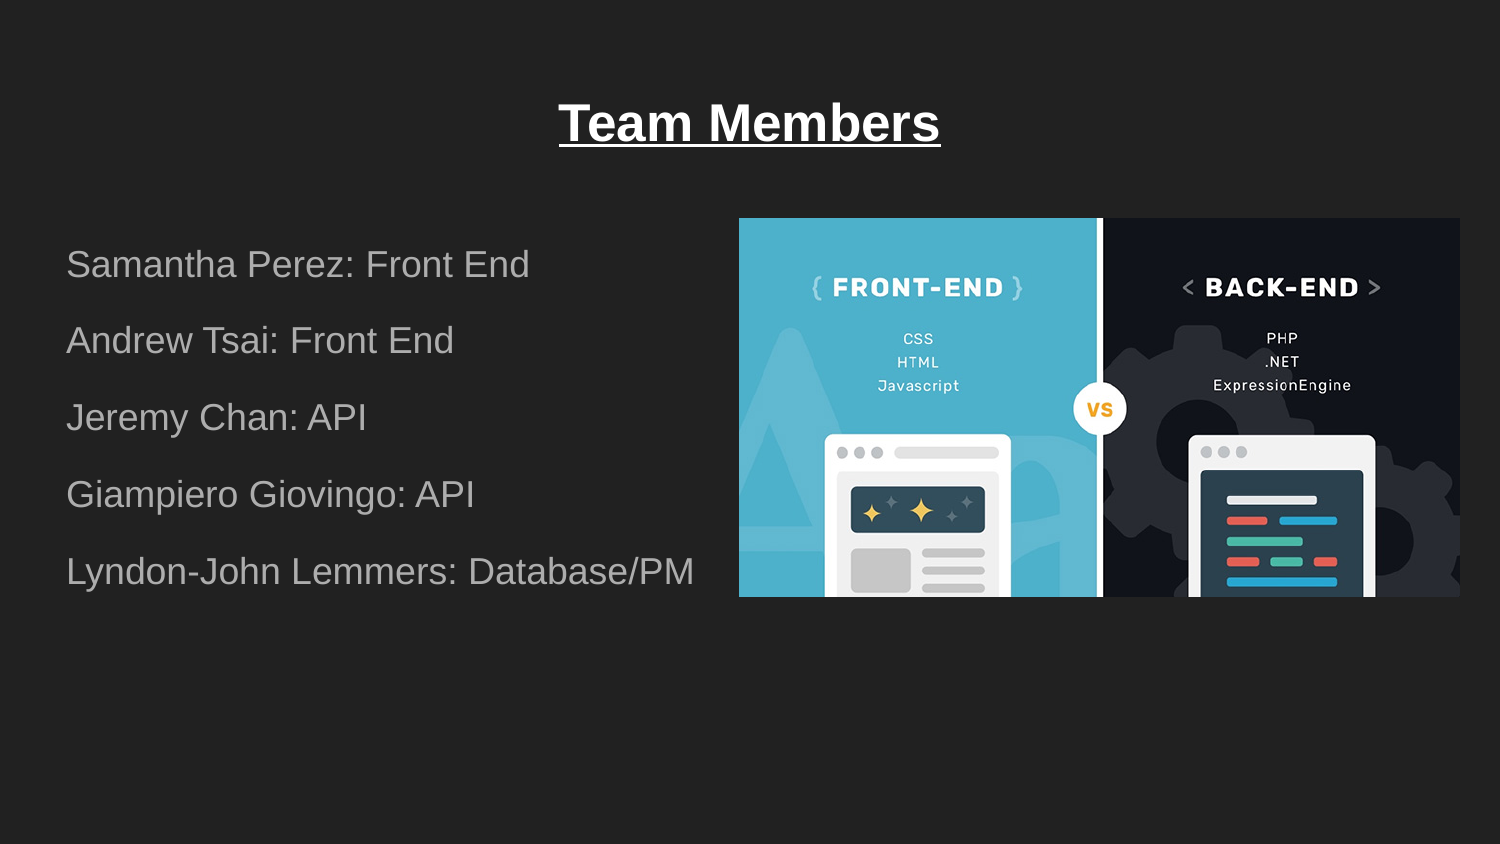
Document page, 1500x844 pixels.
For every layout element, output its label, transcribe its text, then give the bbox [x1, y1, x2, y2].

list Samantha Perez: Front End Andrew Tsai: Front End Jeremy Chan: API Giampiero Giovingo: API Lyndon-John Lemmers: Database/PM [51, 218, 730, 779]
picture [739, 217, 1461, 597]
title Team Members [51, 72, 1449, 167]
